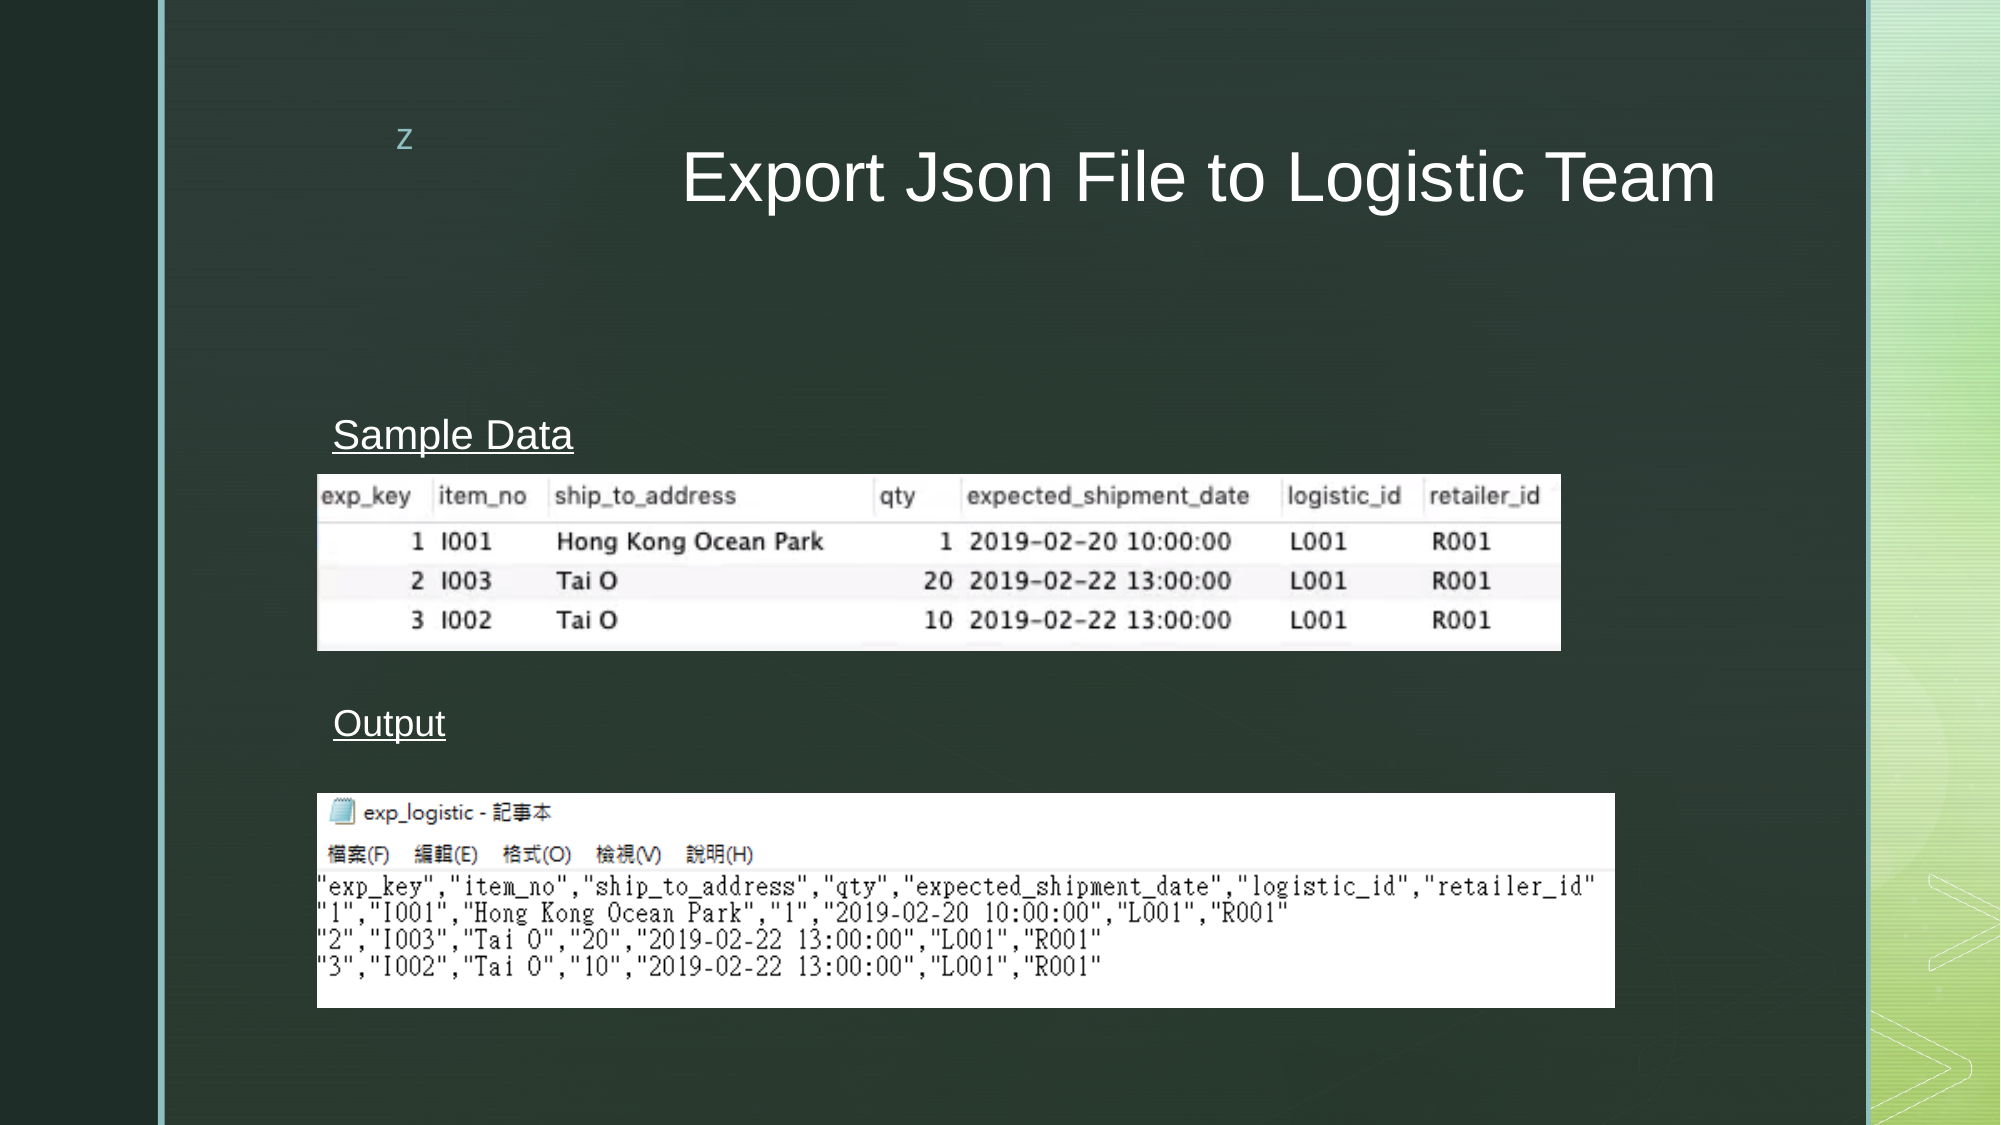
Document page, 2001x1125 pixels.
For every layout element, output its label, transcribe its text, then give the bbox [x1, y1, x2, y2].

list Sample Data [317, 267, 1808, 588]
picture [317, 473, 1562, 651]
picture [317, 793, 1615, 1008]
title Export Json File to Logistic Team [428, 132, 1734, 267]
text_box Output [318, 692, 461, 752]
picture [1871, 0, 2001, 1125]
